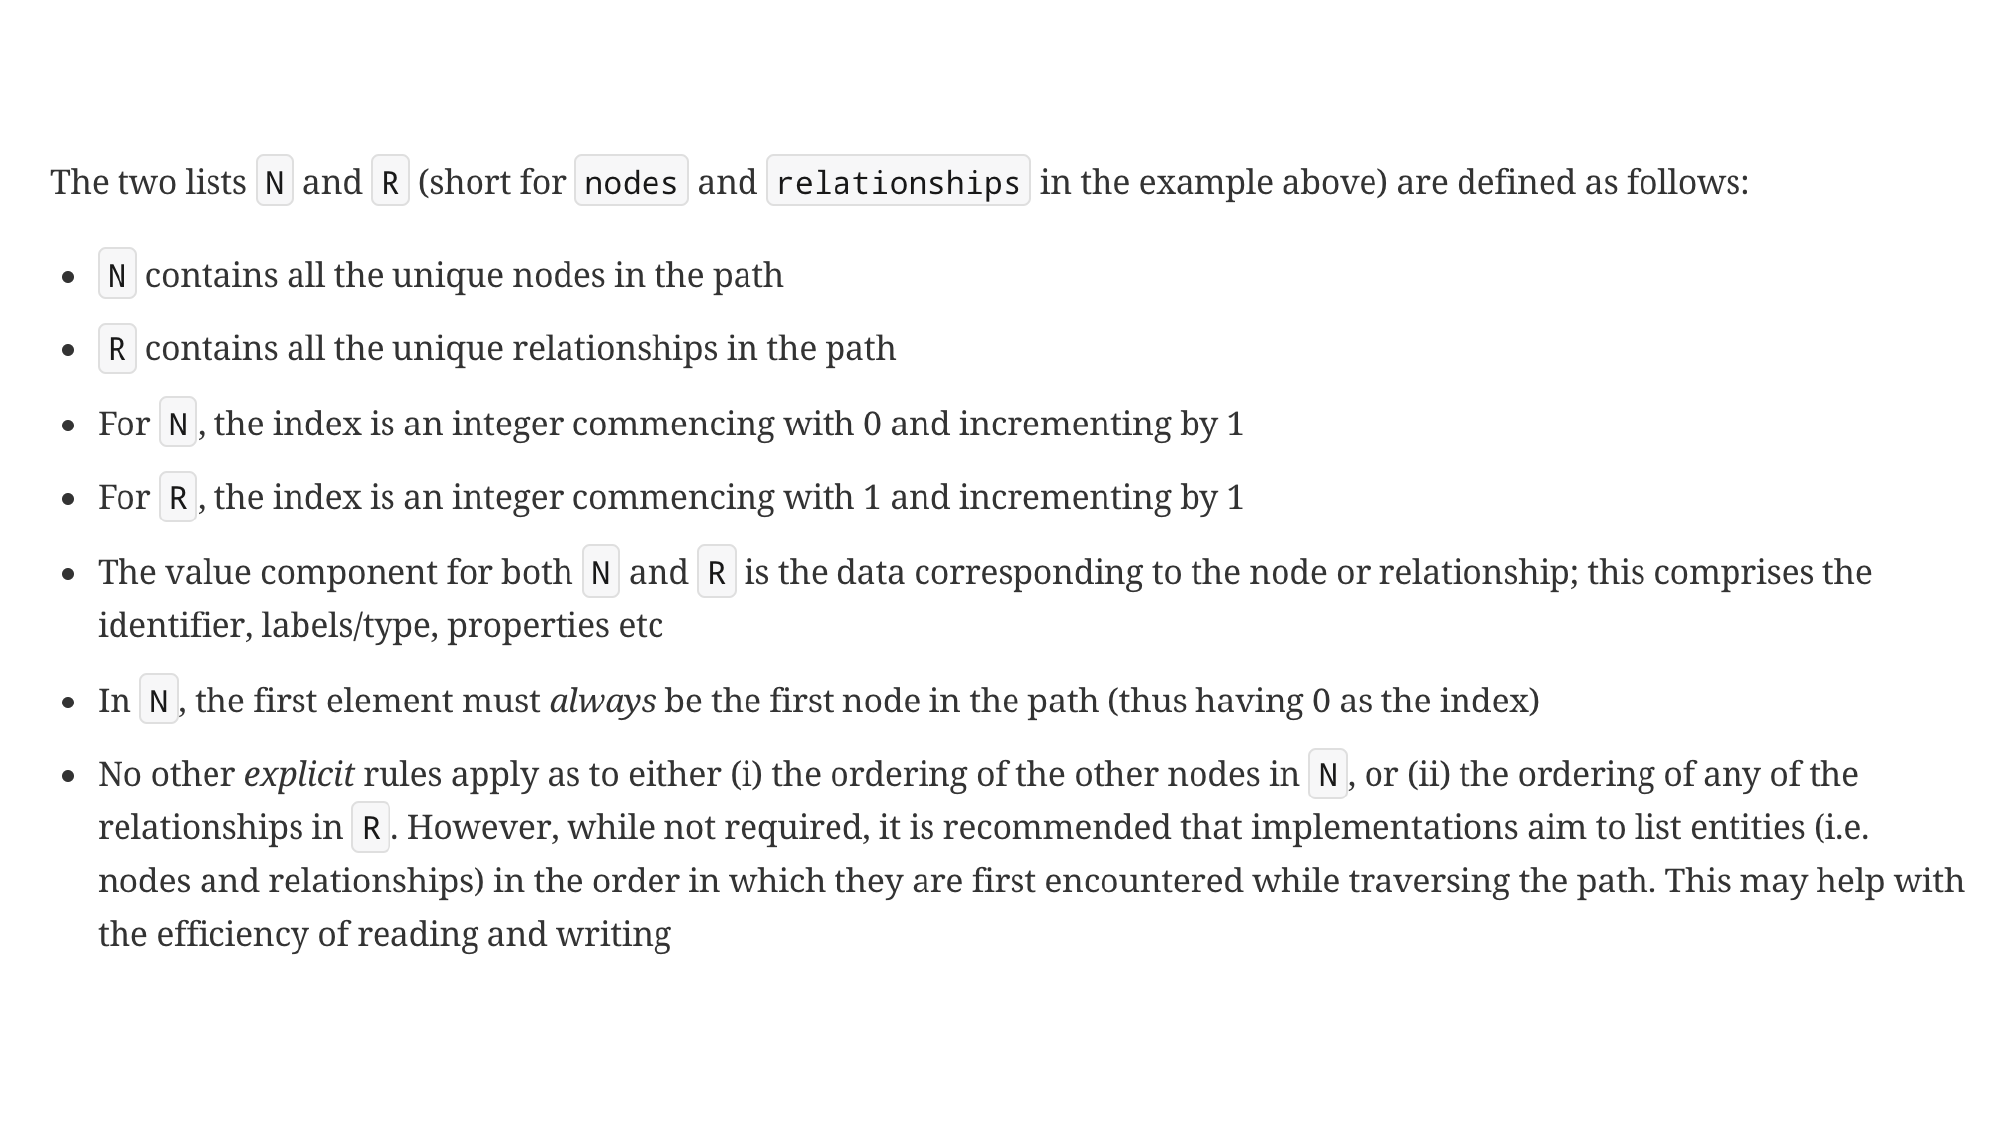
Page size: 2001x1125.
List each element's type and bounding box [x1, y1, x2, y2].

picture [30, 150, 2000, 981]
